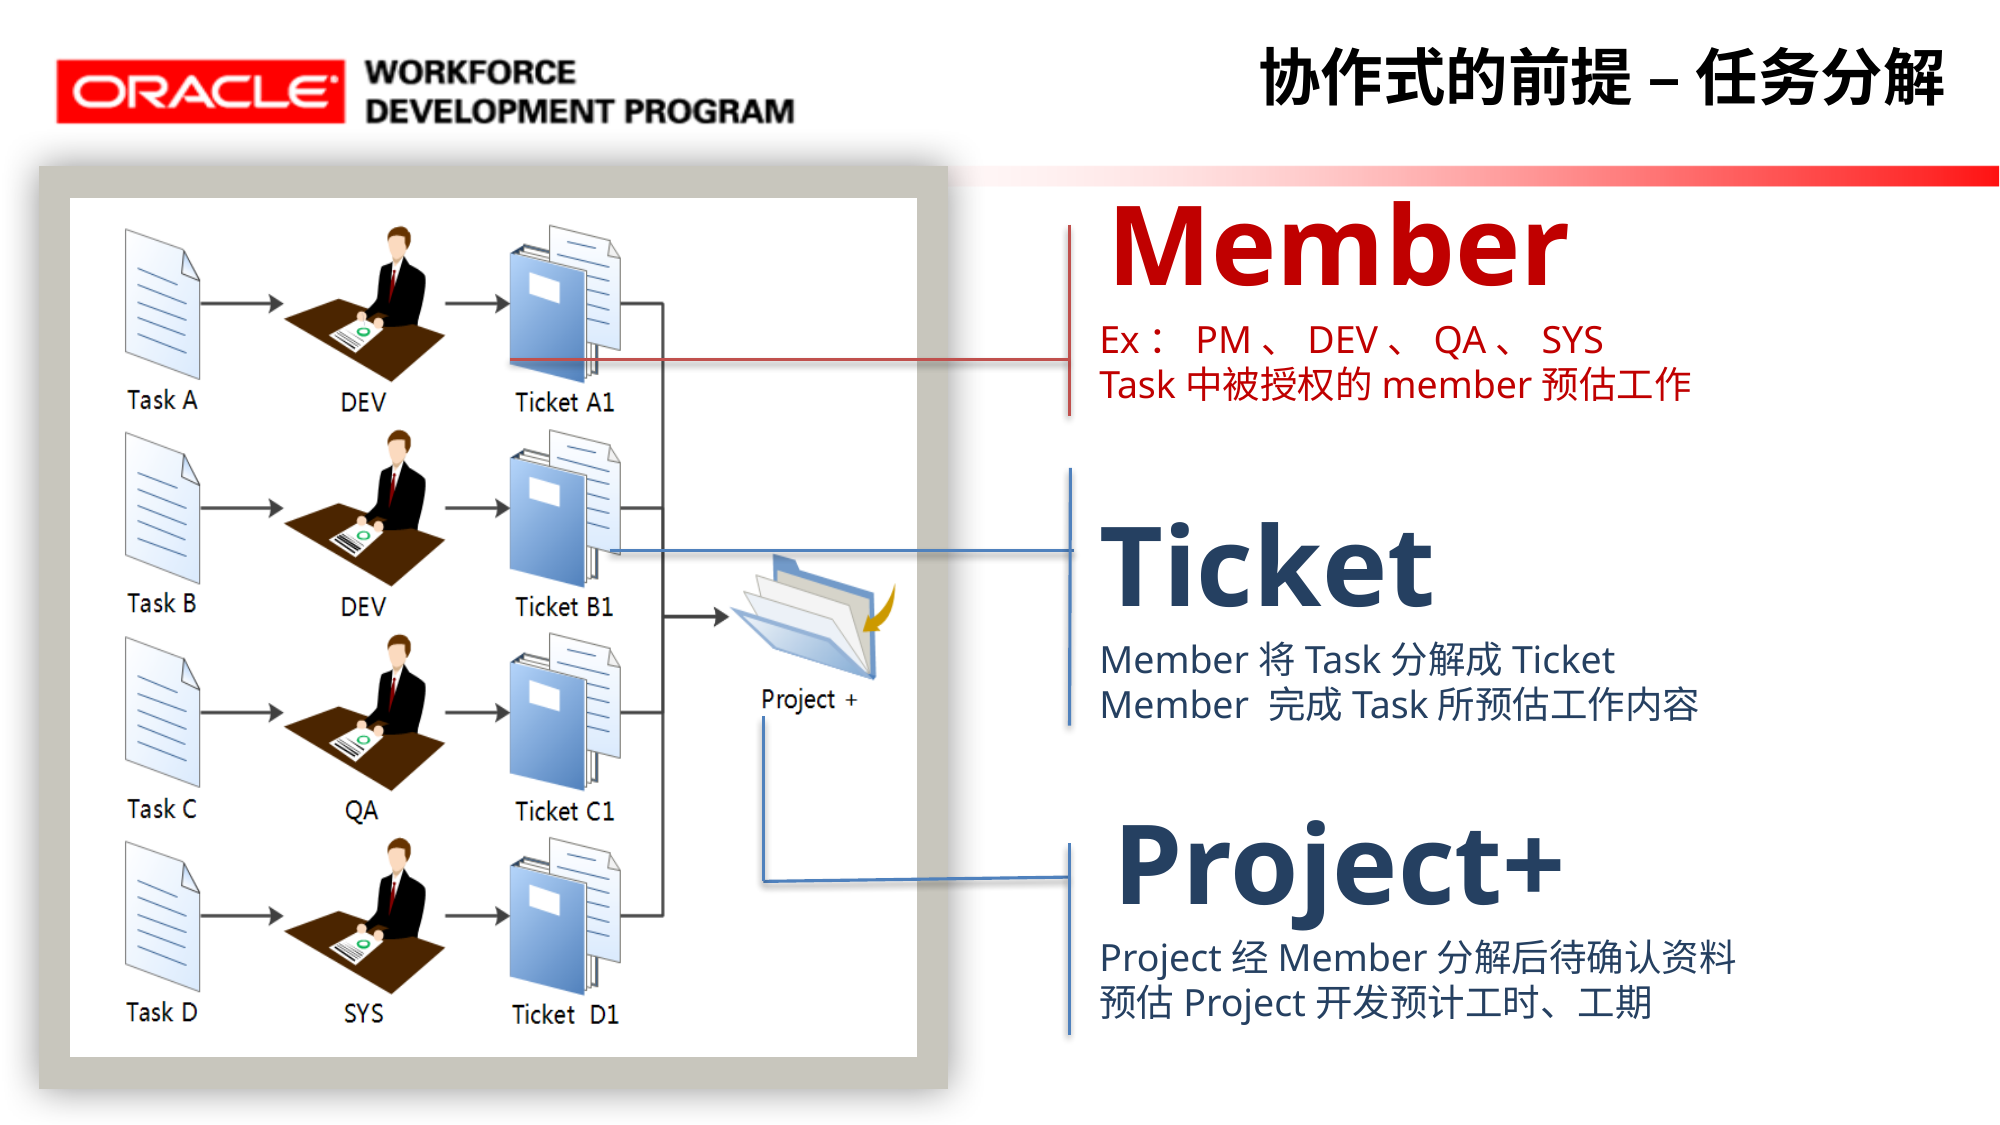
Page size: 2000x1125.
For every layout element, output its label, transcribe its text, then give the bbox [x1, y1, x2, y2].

text_box Ticket [1086, 488, 1449, 629]
text_box Member [1094, 168, 1614, 308]
text_box 协作式的前提 – 任务分解 [149, 30, 1961, 146]
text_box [769, 876, 1064, 882]
text_box Project+ [1100, 787, 1580, 927]
picture [0, 0, 2000, 1125]
text_box Ex：PM、DEV、QA、SYS Task中被授权的member预估工作 [1086, 308, 1840, 413]
text_box Project经Member分解后待确认资料 预估Project开发预计工时、工期 [1086, 927, 1890, 1031]
text_box Member将Task分解成Ticket Member 完成Task所预估工作内容 [1086, 629, 1840, 733]
